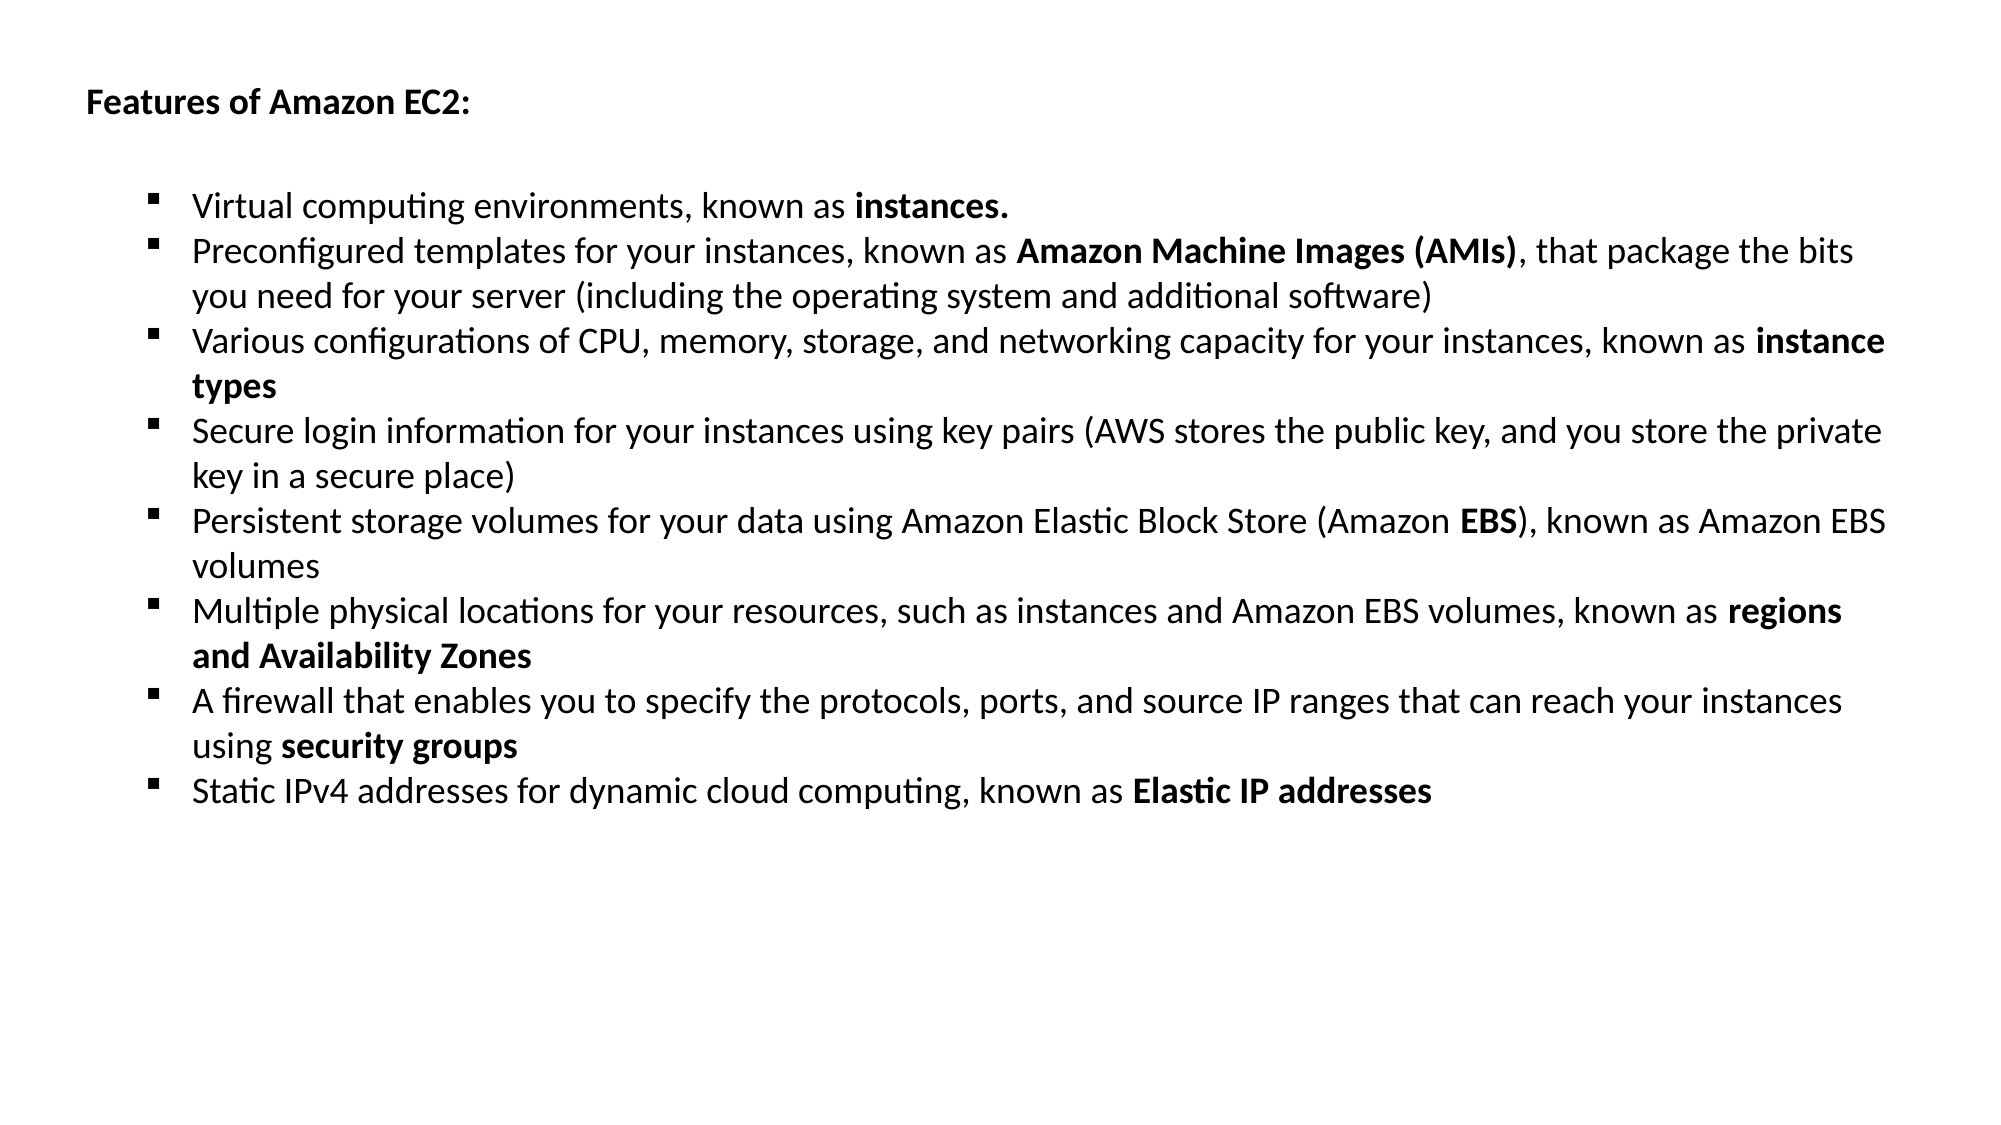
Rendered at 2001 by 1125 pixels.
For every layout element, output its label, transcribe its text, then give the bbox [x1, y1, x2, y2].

text_box Virtual computing environments, known as instances. Preconfigured templates for your instances, known as Amazon Machine Images (AMIs), that package the bits you need for your server (including the operating system and additional software) Various configurations of CPU, memory, storage, and networking capacity for your instances, known as instance types Secure login information for your instances using key pairs (AWS stores the public key, and you store the private key in a secure place) Persistent storage volumes for your data using Amazon Elastic Block Store (Amazon EBS), known as Amazon EBS volumes Multiple physical locations for your resources, such as instances and Amazon EBS volumes, known as regions and Availability Zones A firewall that enables you to specify the protocols, ports, and source IP ranges that can reach your instances using security groups Static IPv4 addresses for dynamic cloud computing, known as Elastic IP addresses [130, 173, 1920, 819]
text_box Features of Amazon EC2: [71, 69, 684, 130]
